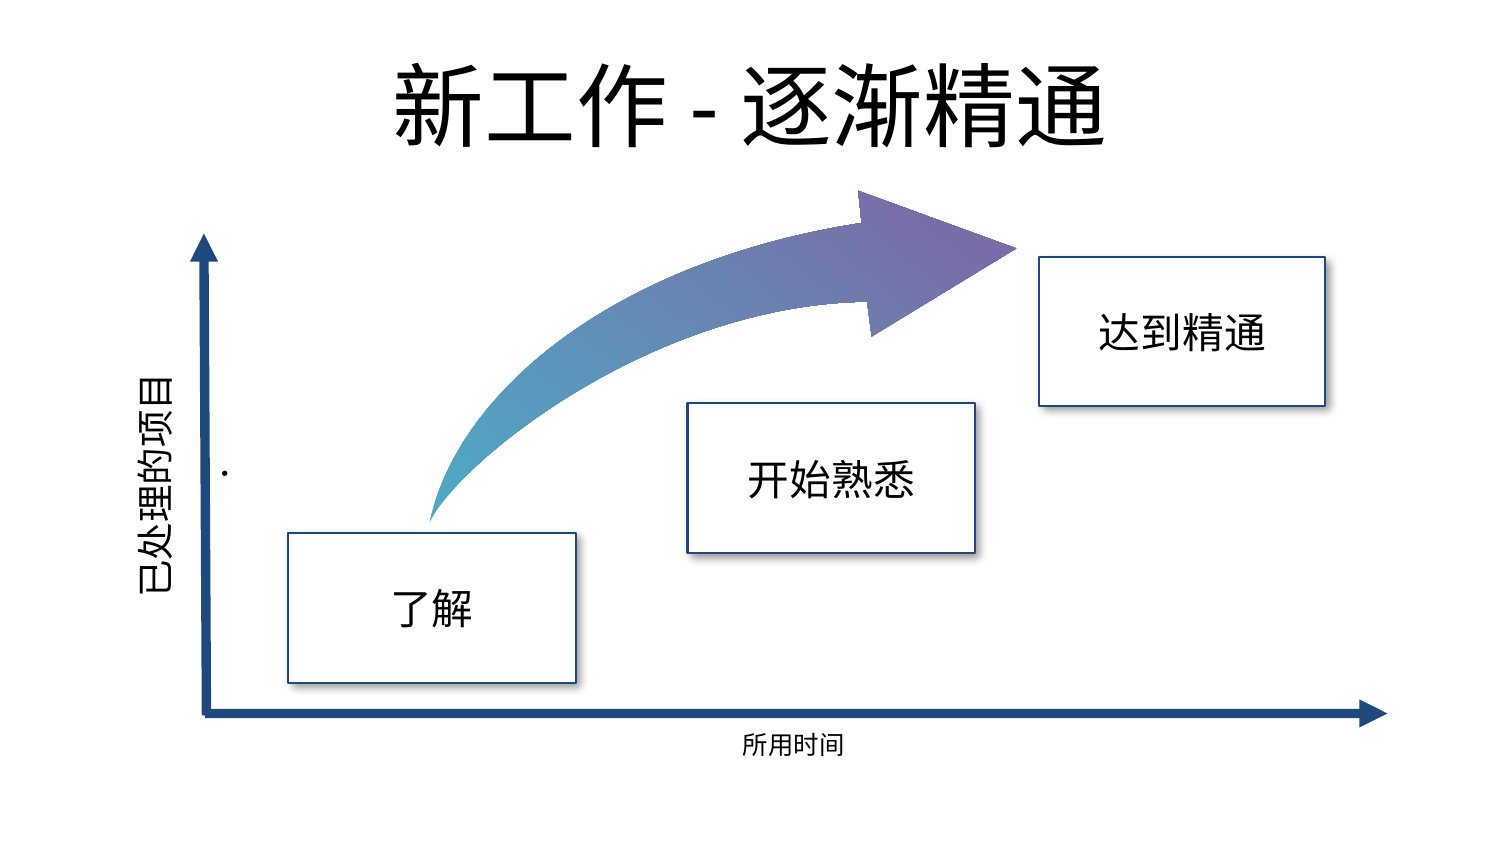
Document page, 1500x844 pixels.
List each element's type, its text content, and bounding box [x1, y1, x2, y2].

text_box 开始熟悉 [687, 403, 976, 554]
text_box 了解 [288, 532, 576, 683]
text_box · [197, 233, 211, 716]
text_box [207, 707, 1388, 720]
text_box 已处理的项目 [124, 257, 186, 714]
text_box [429, 190, 1017, 522]
text_box 达到精通 [1039, 257, 1326, 407]
title 新工作-逐渐精通 [75, 33, 1425, 175]
text_box 所用时间 [237, 721, 1350, 767]
